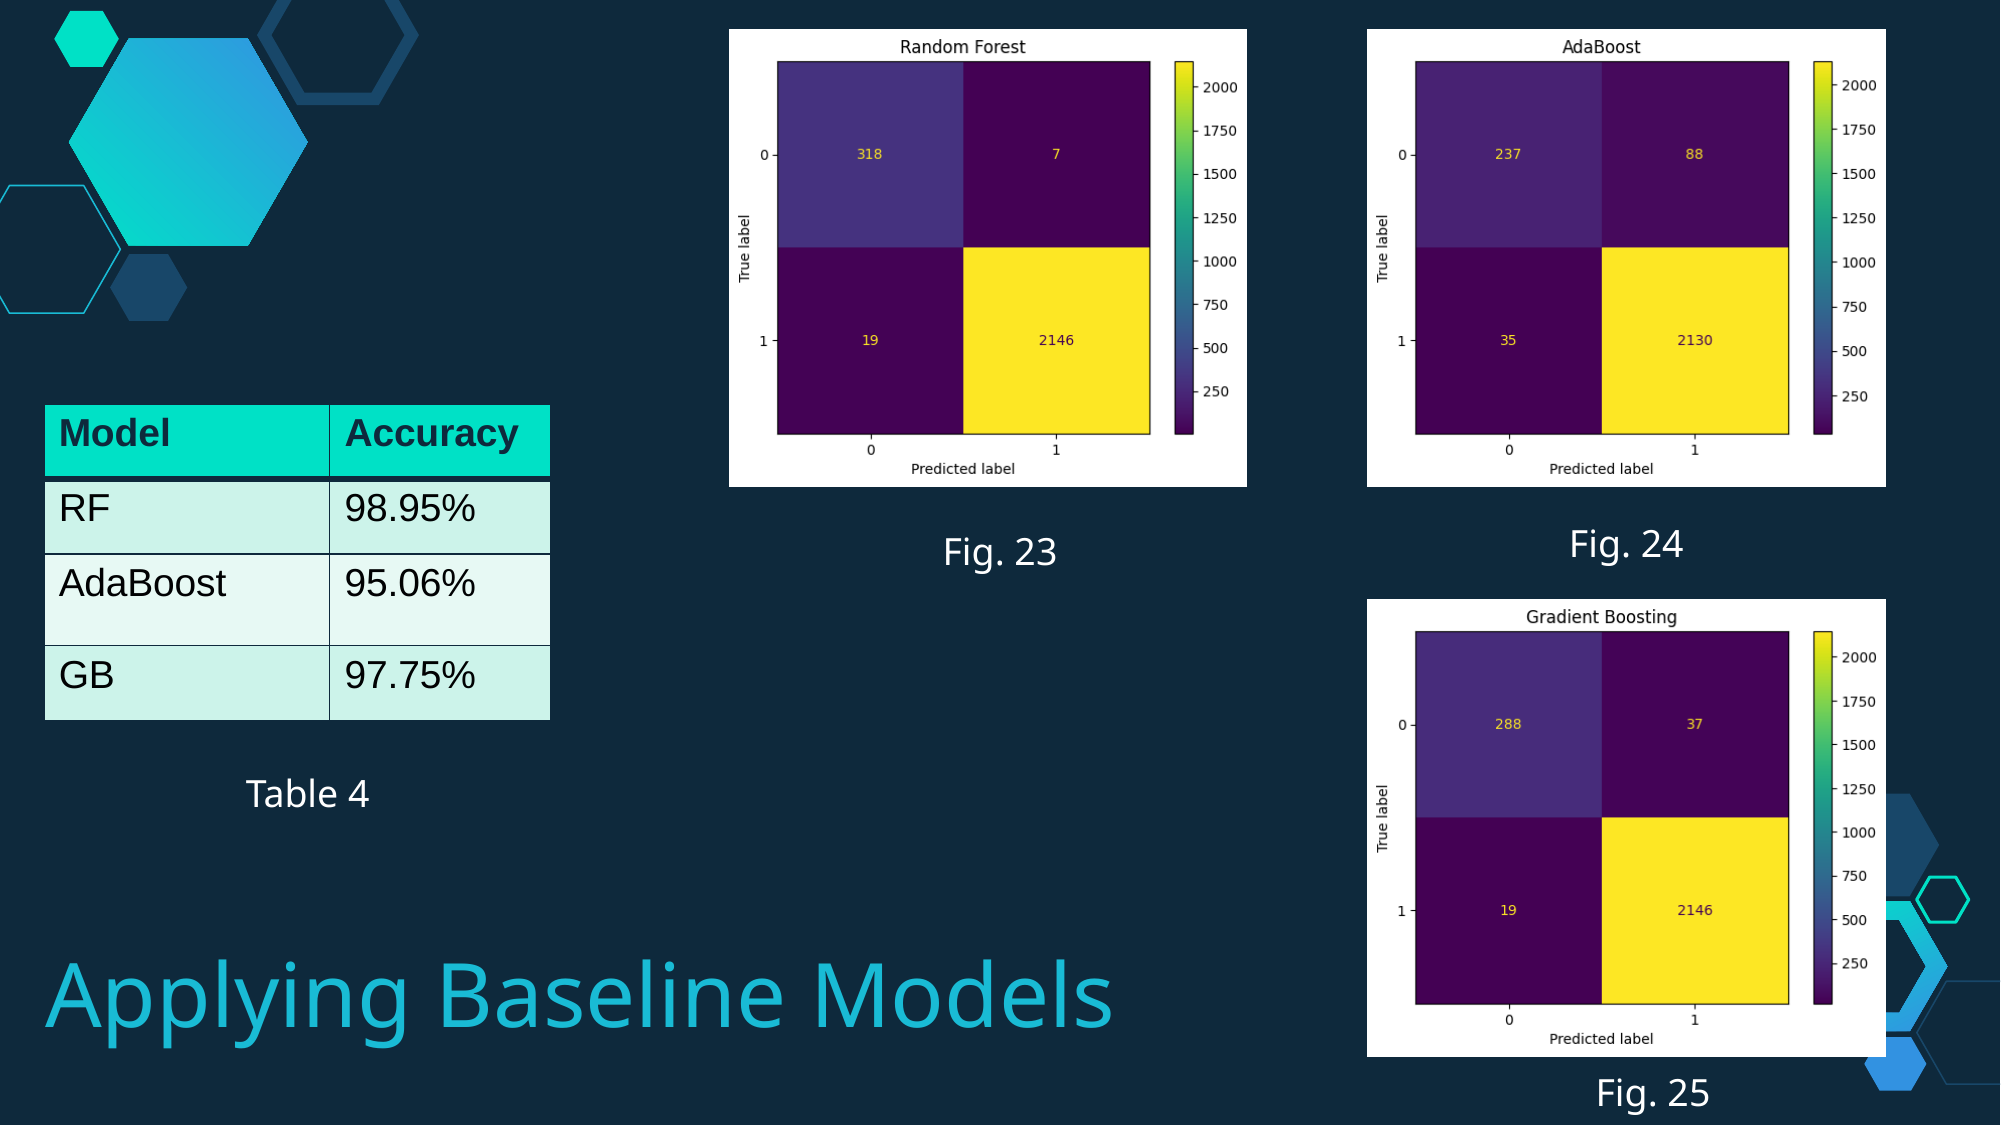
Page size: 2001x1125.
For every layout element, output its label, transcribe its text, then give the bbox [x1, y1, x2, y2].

table_cell RF [45, 482, 329, 553]
table_cell 97.75% [330, 646, 550, 720]
table_cell 95.06% [330, 555, 550, 645]
picture [1367, 599, 1886, 1057]
table_header Model [45, 405, 329, 476]
text_box Table 4 [114, 741, 501, 844]
table_cell 98.95% [330, 482, 550, 553]
picture [1367, 29, 1886, 487]
text_box Fig. 24 [1524, 496, 1729, 591]
text_box Fig. 23 [898, 502, 1102, 600]
table_header Accuracy [330, 405, 550, 476]
table_cell GB [45, 646, 329, 720]
text_box Fig. 25 [1551, 1065, 1755, 1125]
picture [728, 29, 1247, 487]
table_cell AdaBoost [45, 555, 329, 645]
text_box Applying Baseline Models [0, 940, 1247, 1043]
